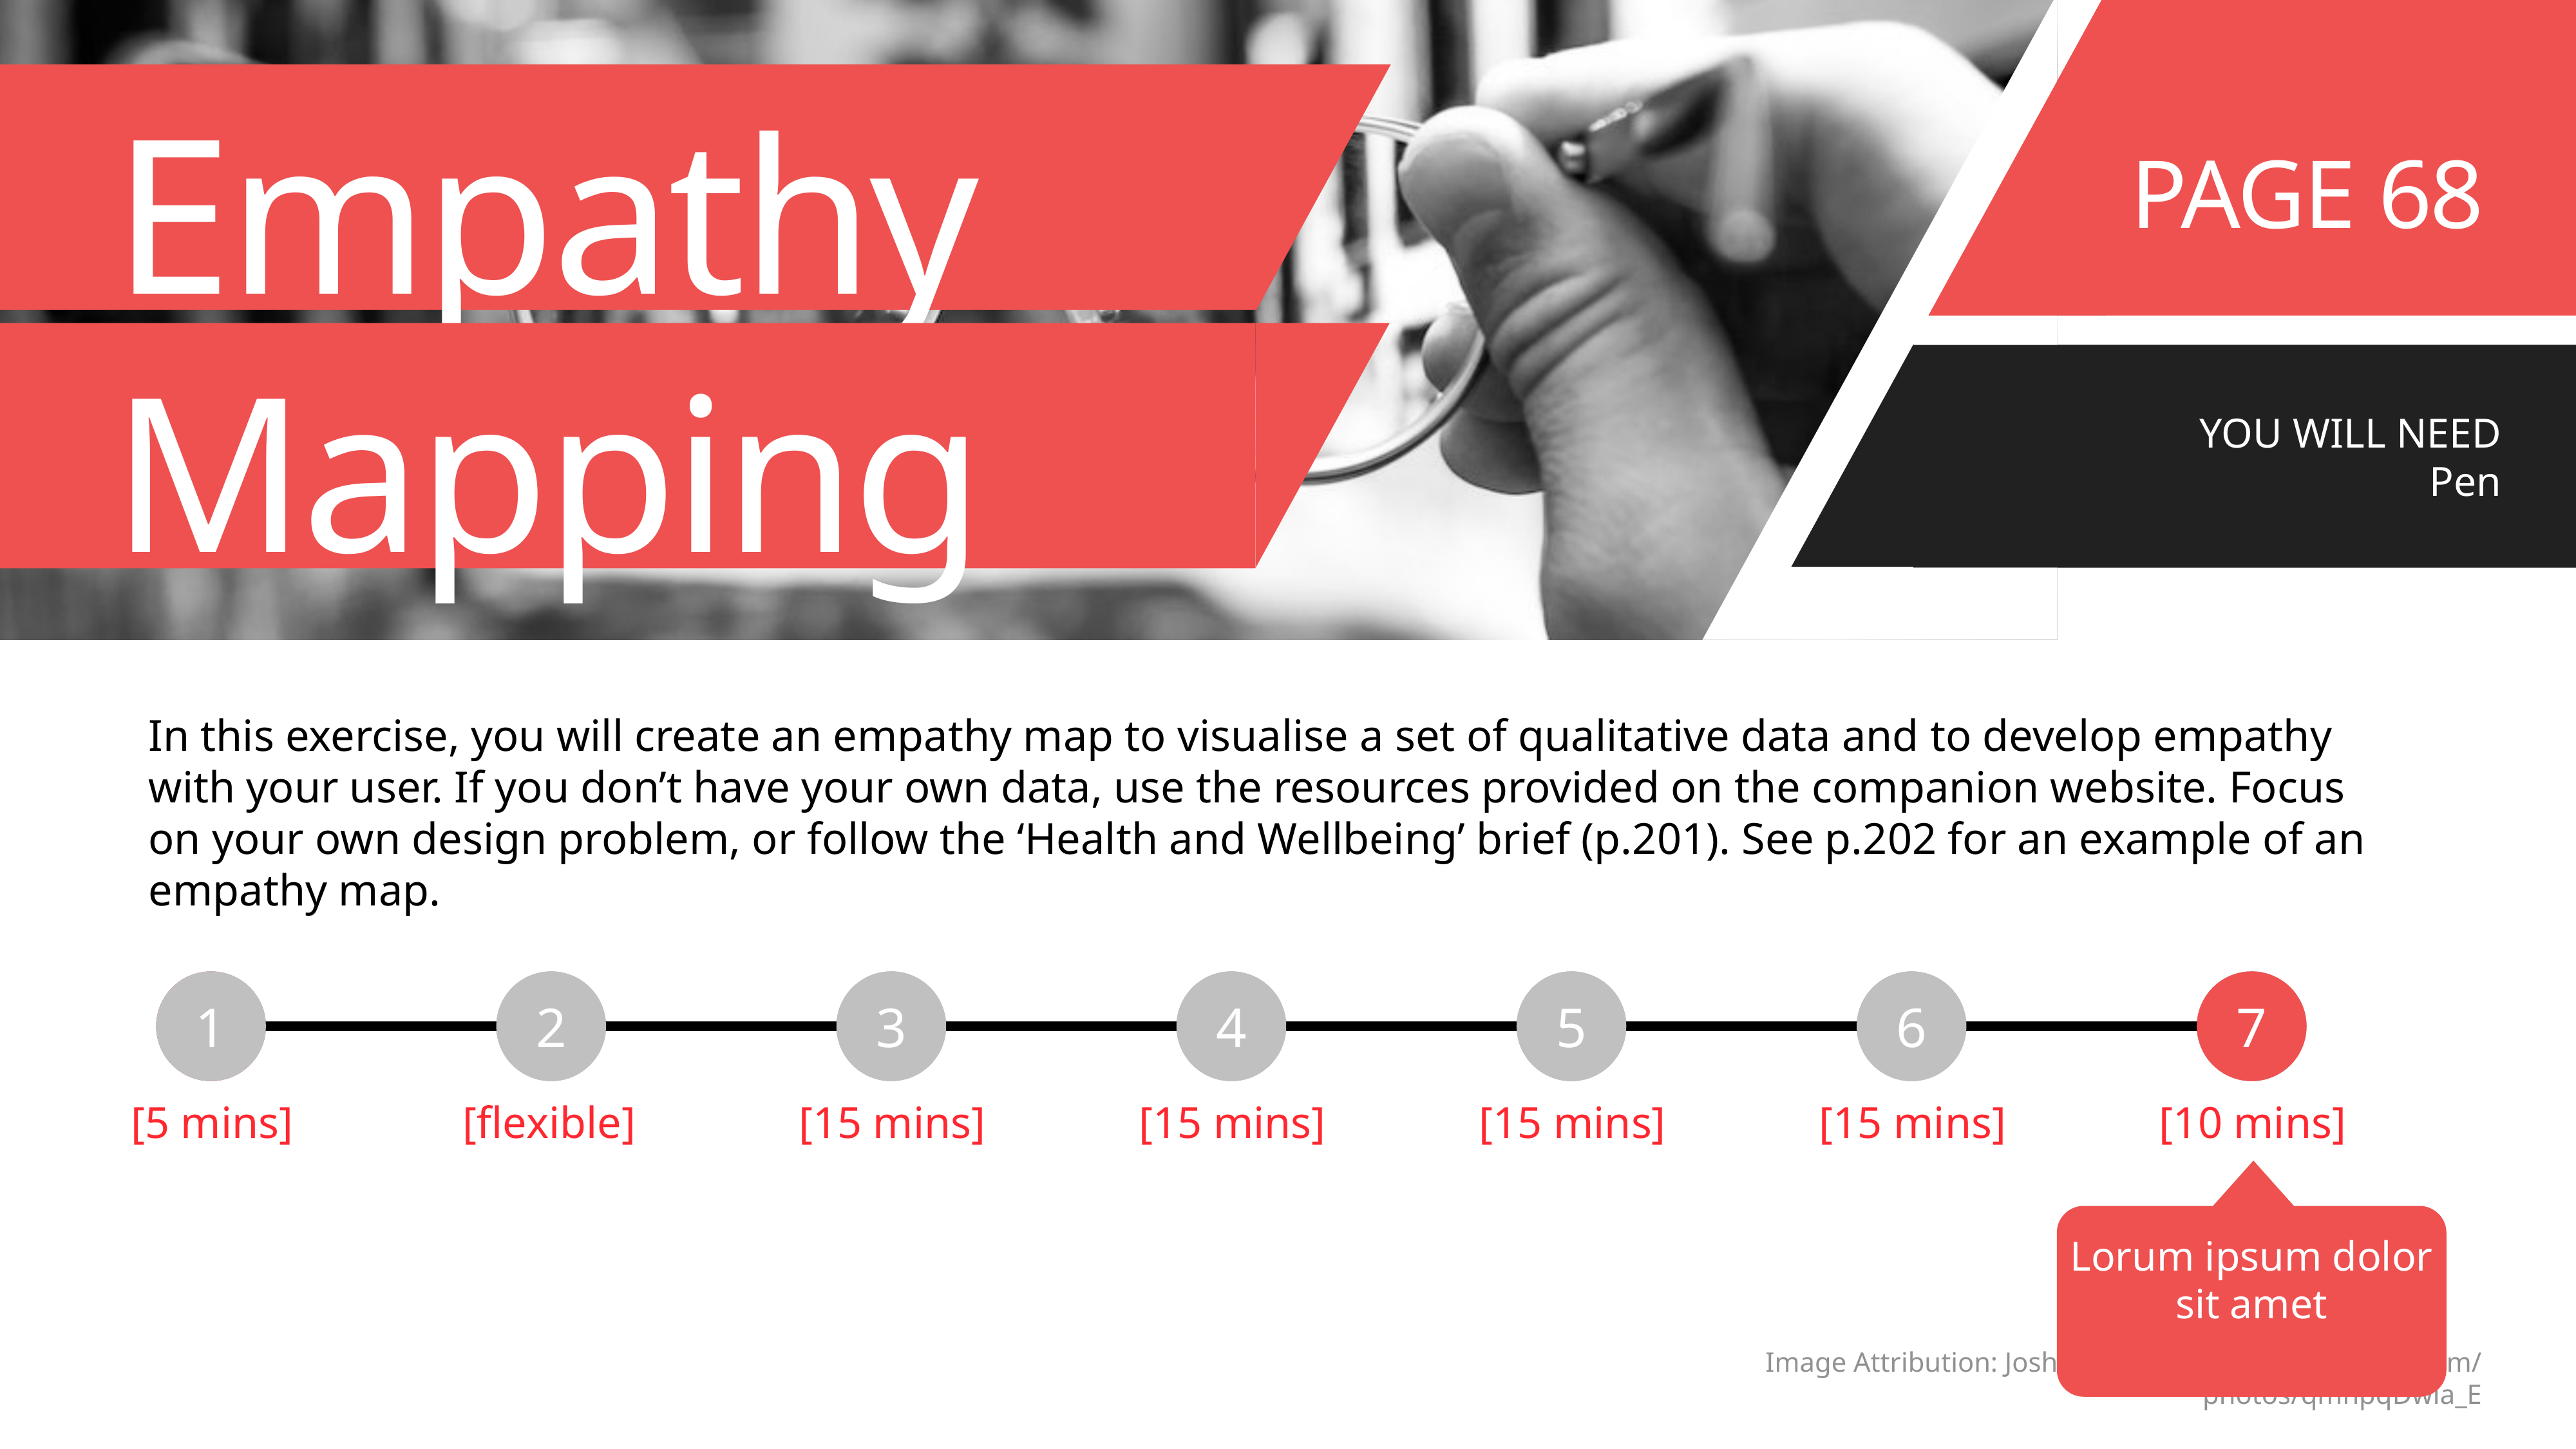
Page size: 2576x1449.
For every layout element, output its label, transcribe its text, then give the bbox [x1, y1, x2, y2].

text_box [flexible] [365, 1087, 708, 1155]
text_box Lorum ipsum dolor sit amet [2056, 1160, 2447, 1397]
text_box [15 mins] [1048, 1087, 1388, 1155]
text_box Image Attribution: Josh Calabrese, https://unsplash.com/ photos/qmnpqDwla_E [1757, 1305, 2490, 1417]
text_box [15 mins] [708, 1087, 1048, 1155]
text_box [15 mins] [1768, 1087, 2030, 1155]
text_box [15 mins] [1388, 1087, 1768, 1155]
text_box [0, 0, 2576, 1081]
text_box [10 mins] [2030, 1087, 2486, 1155]
text_box [5 mins] [28, 1087, 365, 1155]
